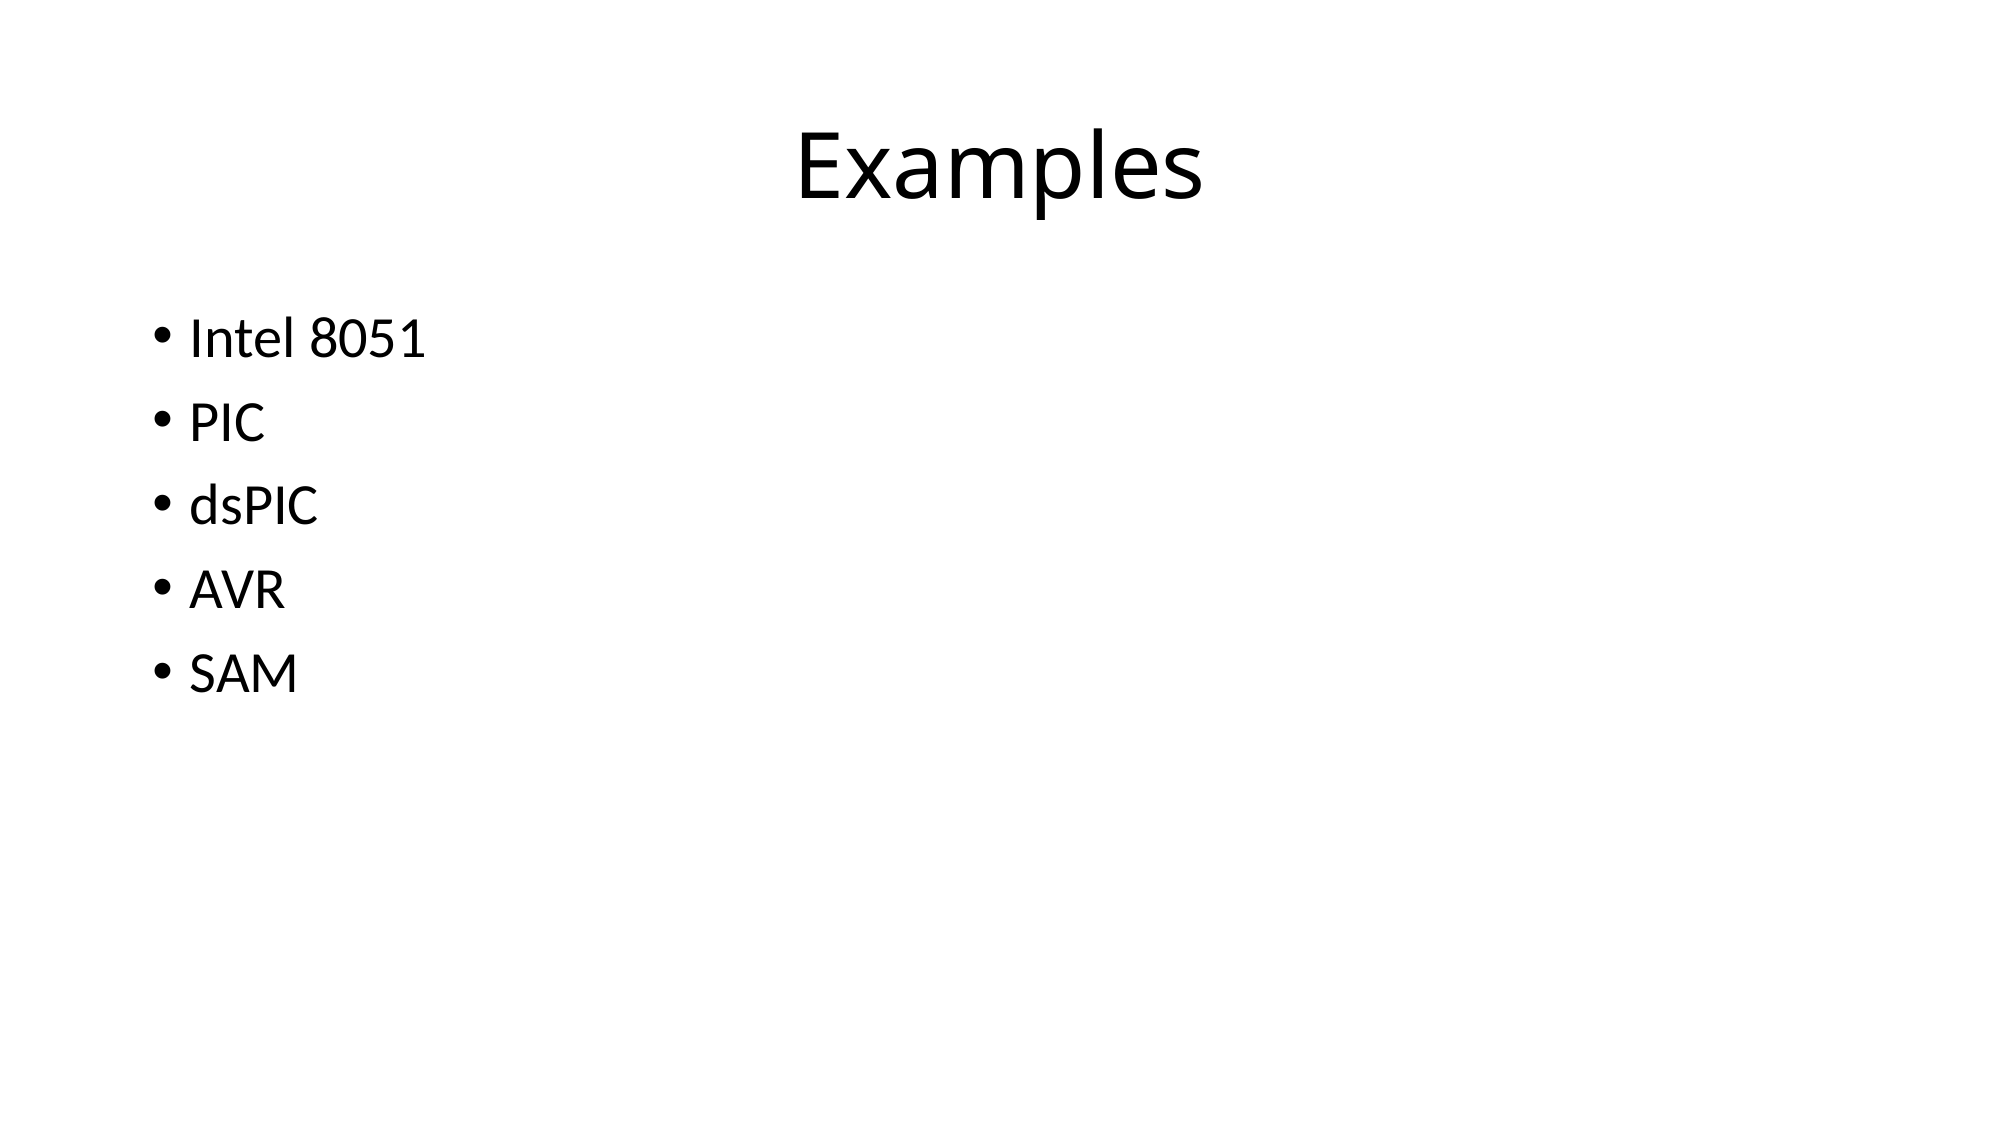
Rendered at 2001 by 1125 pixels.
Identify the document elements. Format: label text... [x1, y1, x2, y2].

list Intel 8051 PIC dsPIC AVR SAM [137, 299, 1863, 1014]
title Examples [137, 59, 1863, 278]
